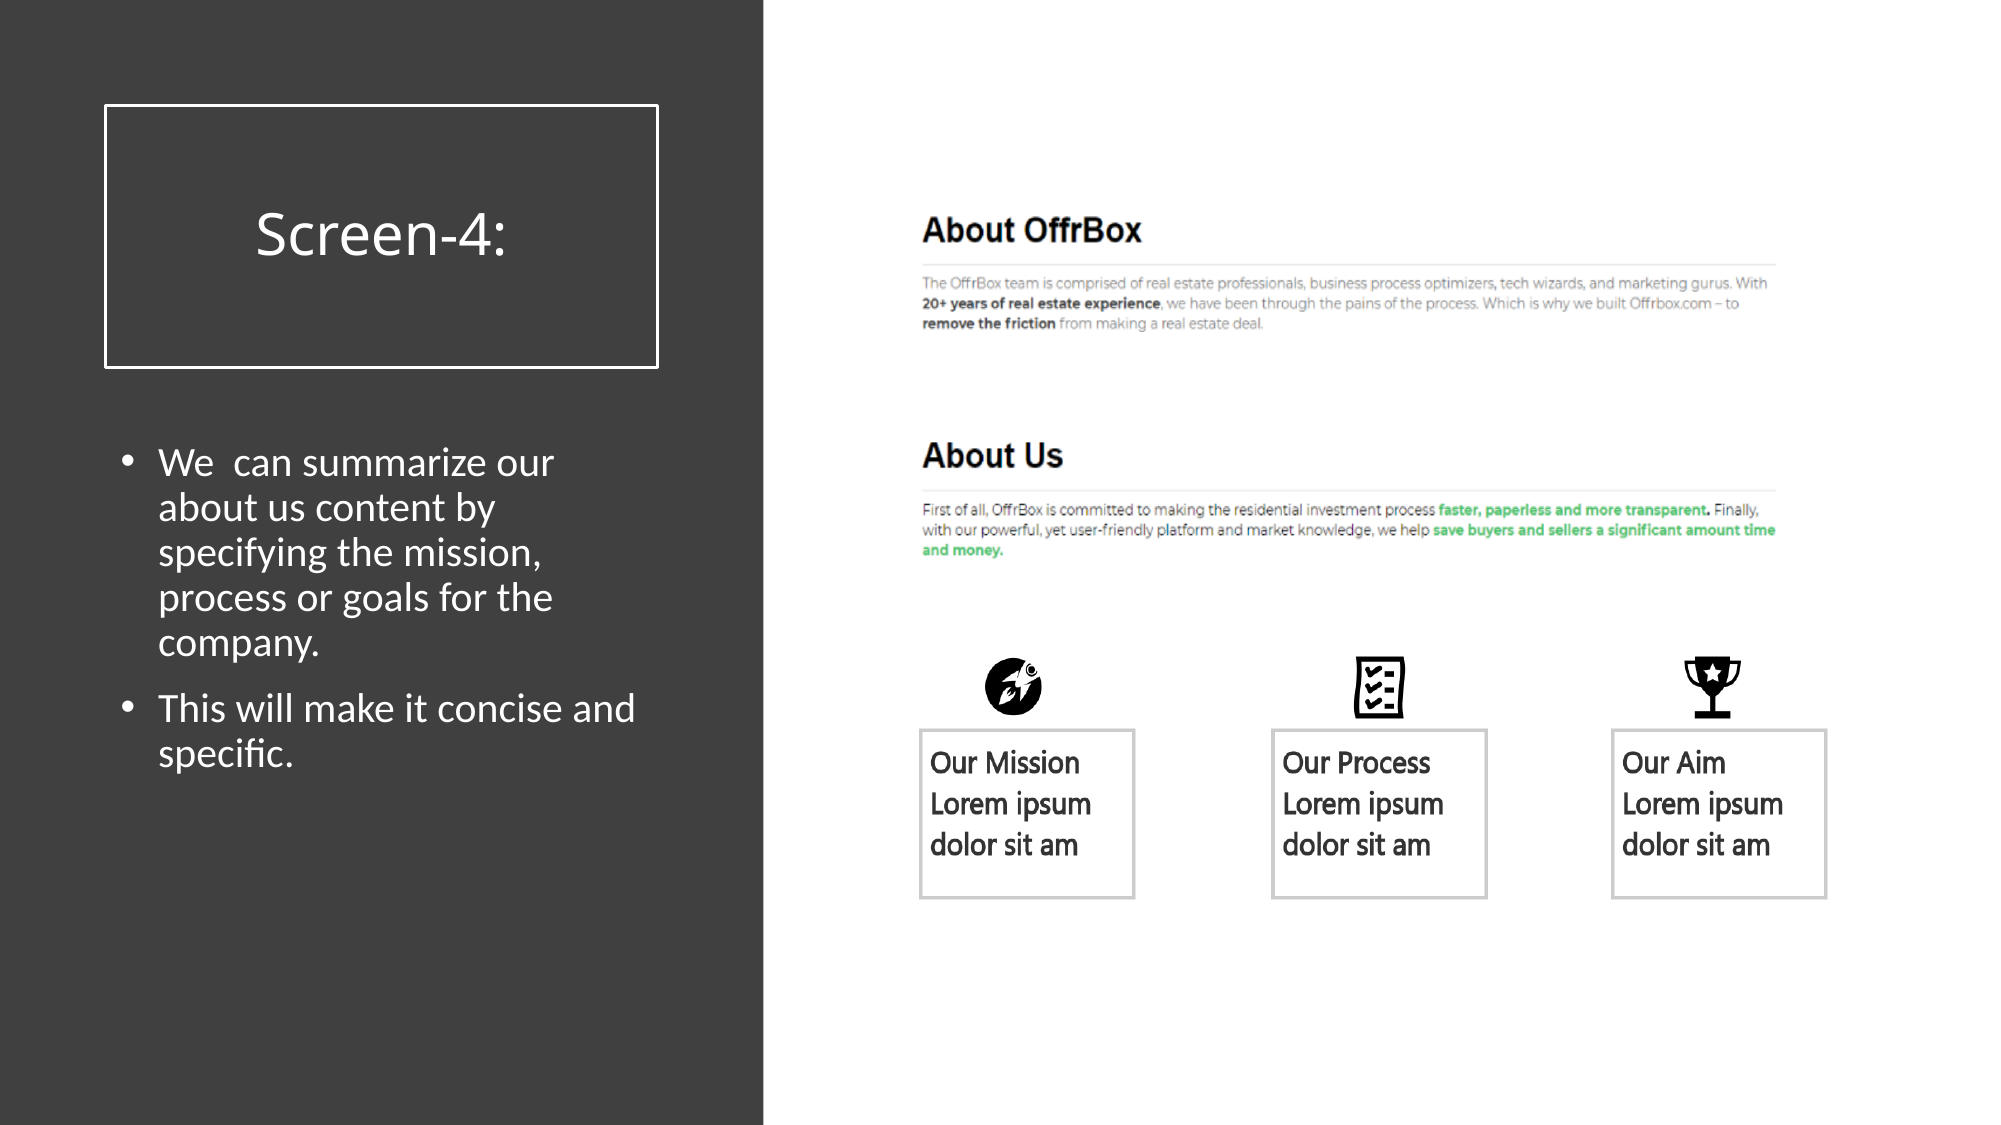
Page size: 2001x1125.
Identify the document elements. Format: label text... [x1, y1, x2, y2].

title Screen-4: [105, 105, 658, 368]
picture [848, 105, 1895, 941]
text_box [0, 0, 764, 1125]
list We can summarize our about us content by specifying the mission, process or goals for the company. This will make it concise and specific. [105, 432, 658, 994]
